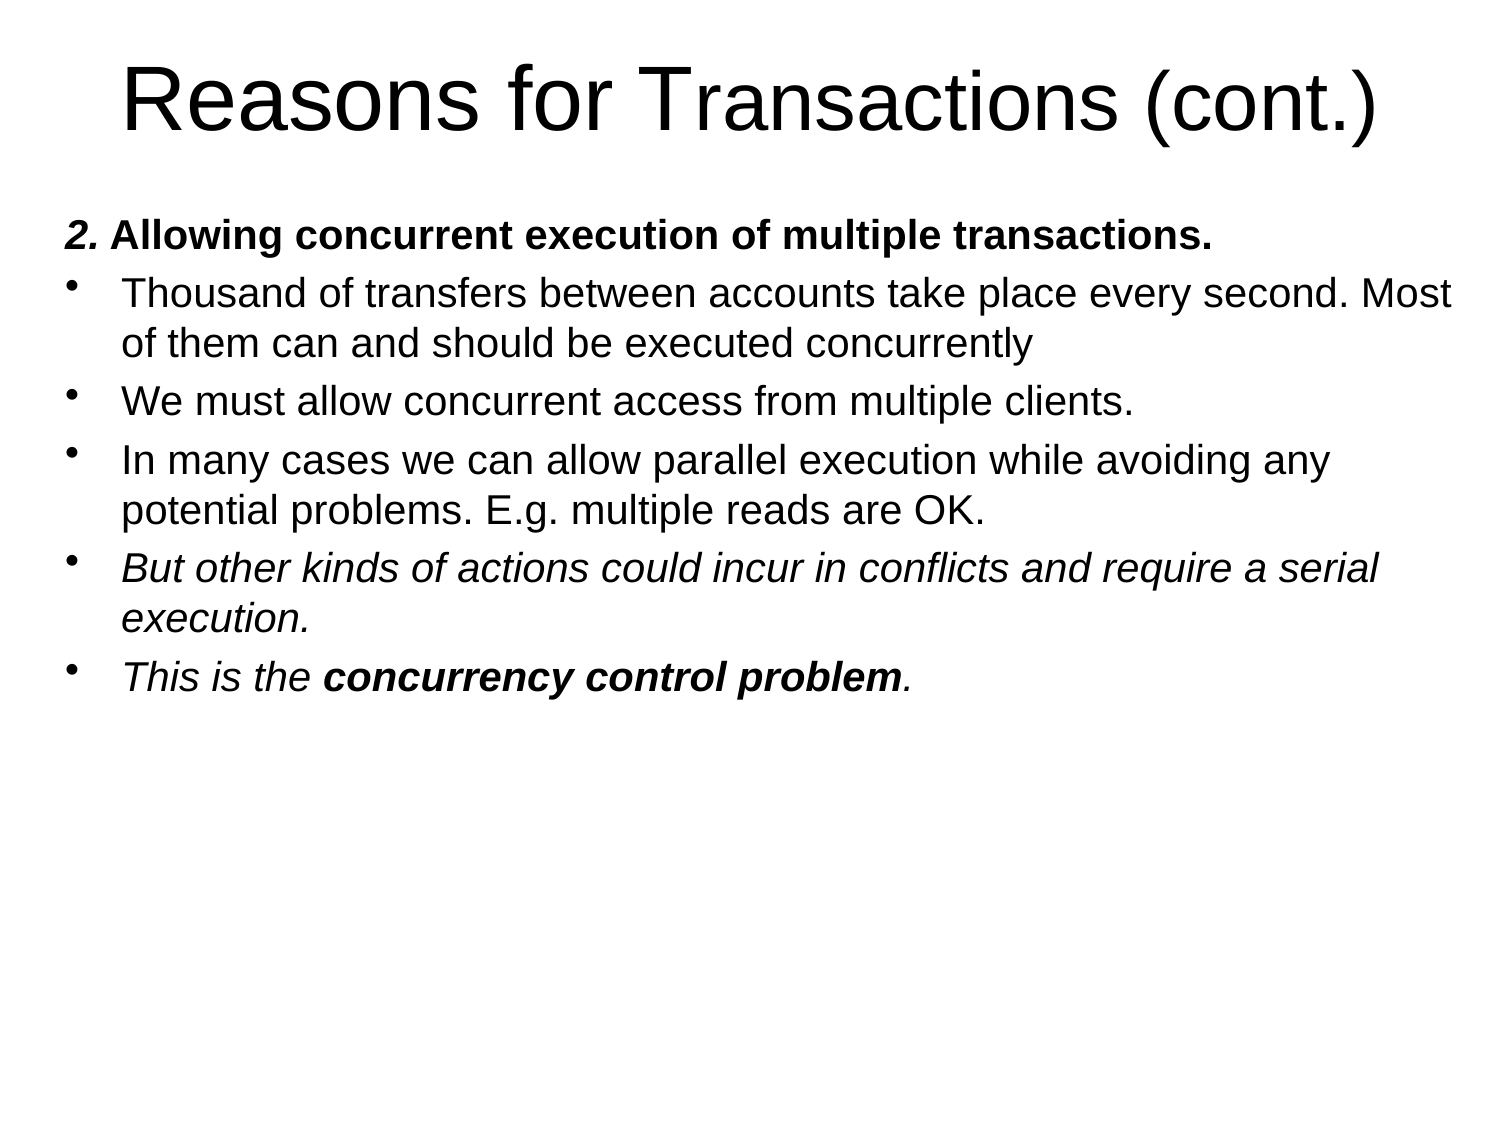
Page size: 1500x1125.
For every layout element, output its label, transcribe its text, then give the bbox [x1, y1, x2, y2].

title Reasons for Transactions (cont.) [74, 0, 1426, 188]
list 2. Allowing concurrent execution of multiple transactions. Thousand of transfers between accounts take place every second. Most of them can and should be executed concurrently We must allow concurrent access from multiple clients. In many cases we can allow parallel execution while avoiding any potential problems. E.g. multiple reads are OK. But other kinds of actions could incur in conflicts and require a serial execution. This is the concurrency control problem. [49, 199, 1476, 953]
